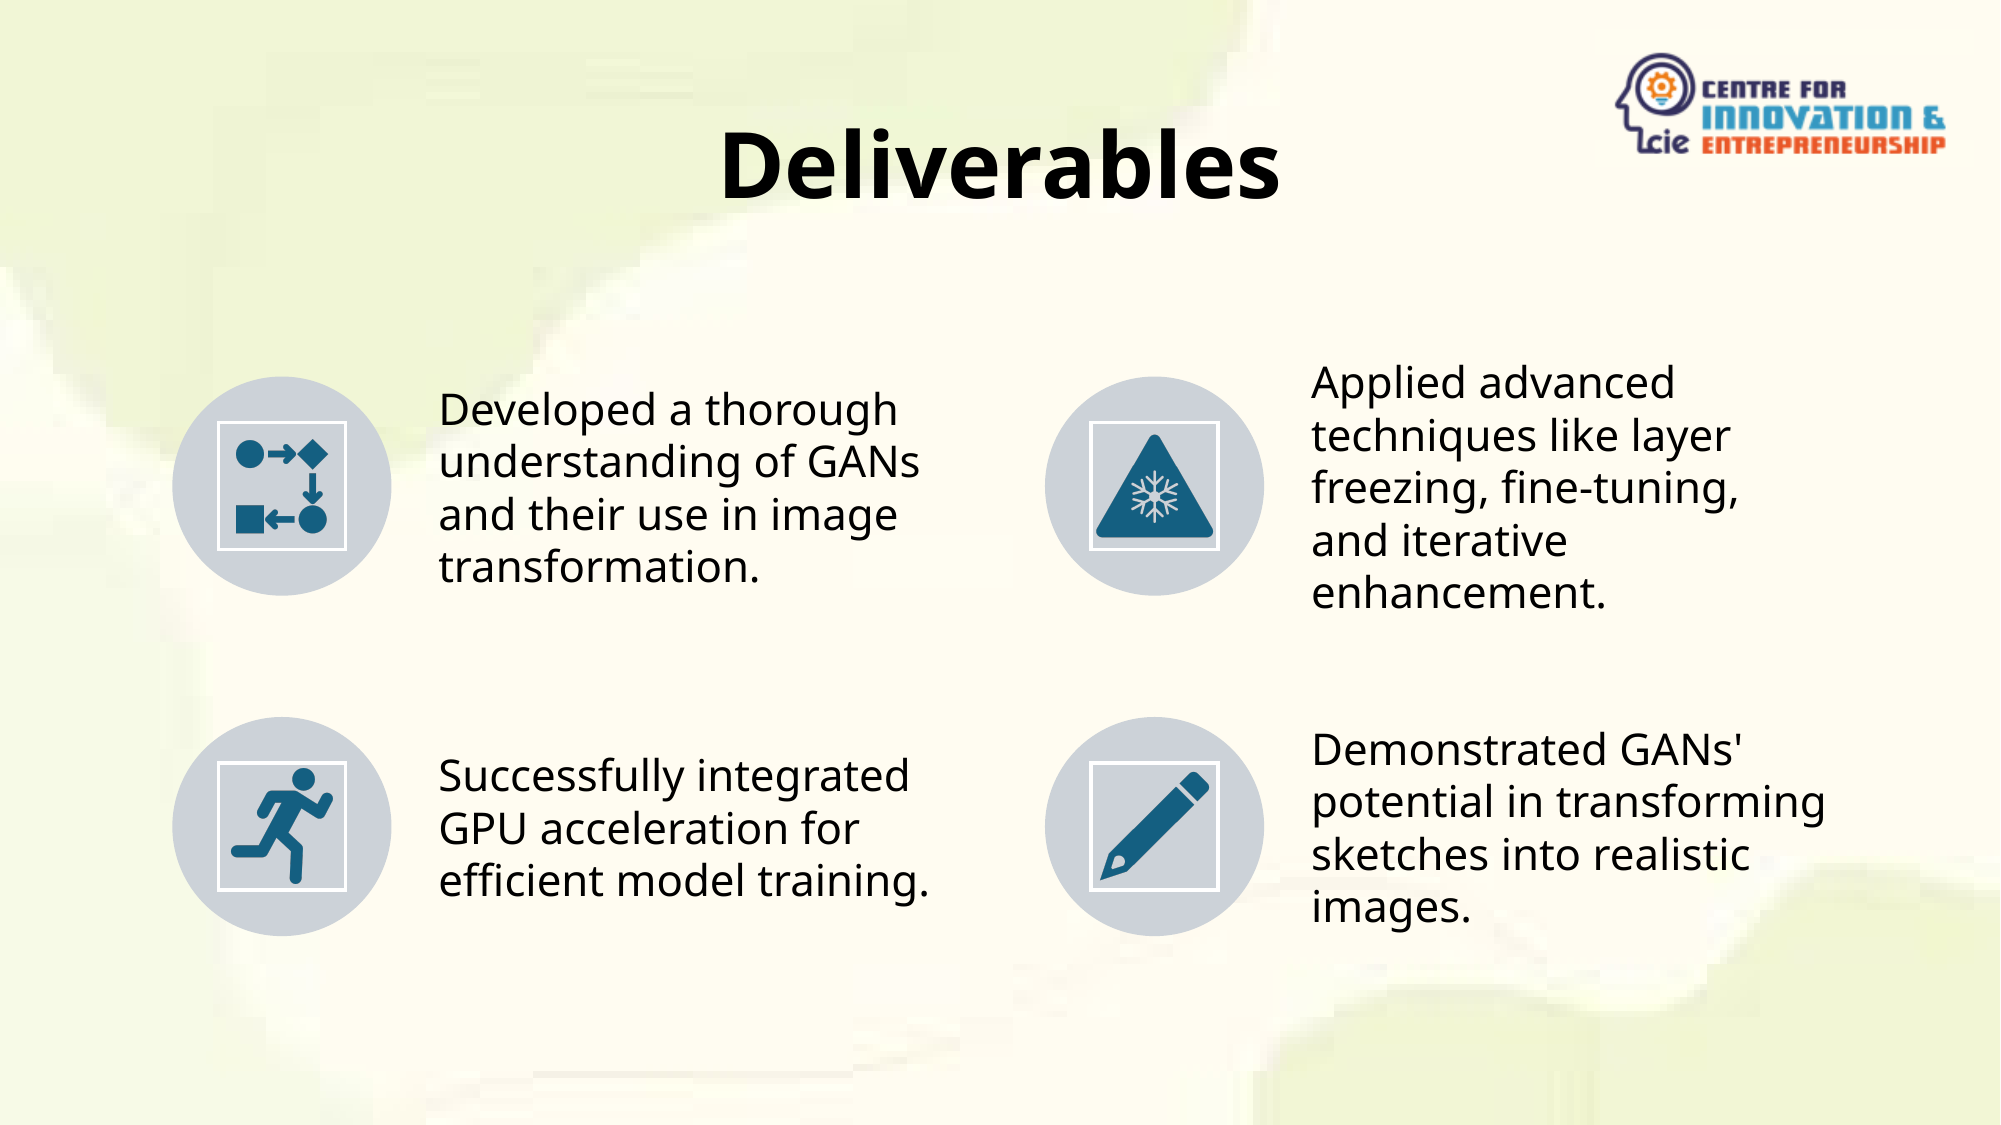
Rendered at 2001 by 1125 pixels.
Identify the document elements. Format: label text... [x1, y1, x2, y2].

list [136, 298, 1863, 1014]
title Deliverables [137, 59, 1863, 278]
picture [0, 0, 2001, 1125]
